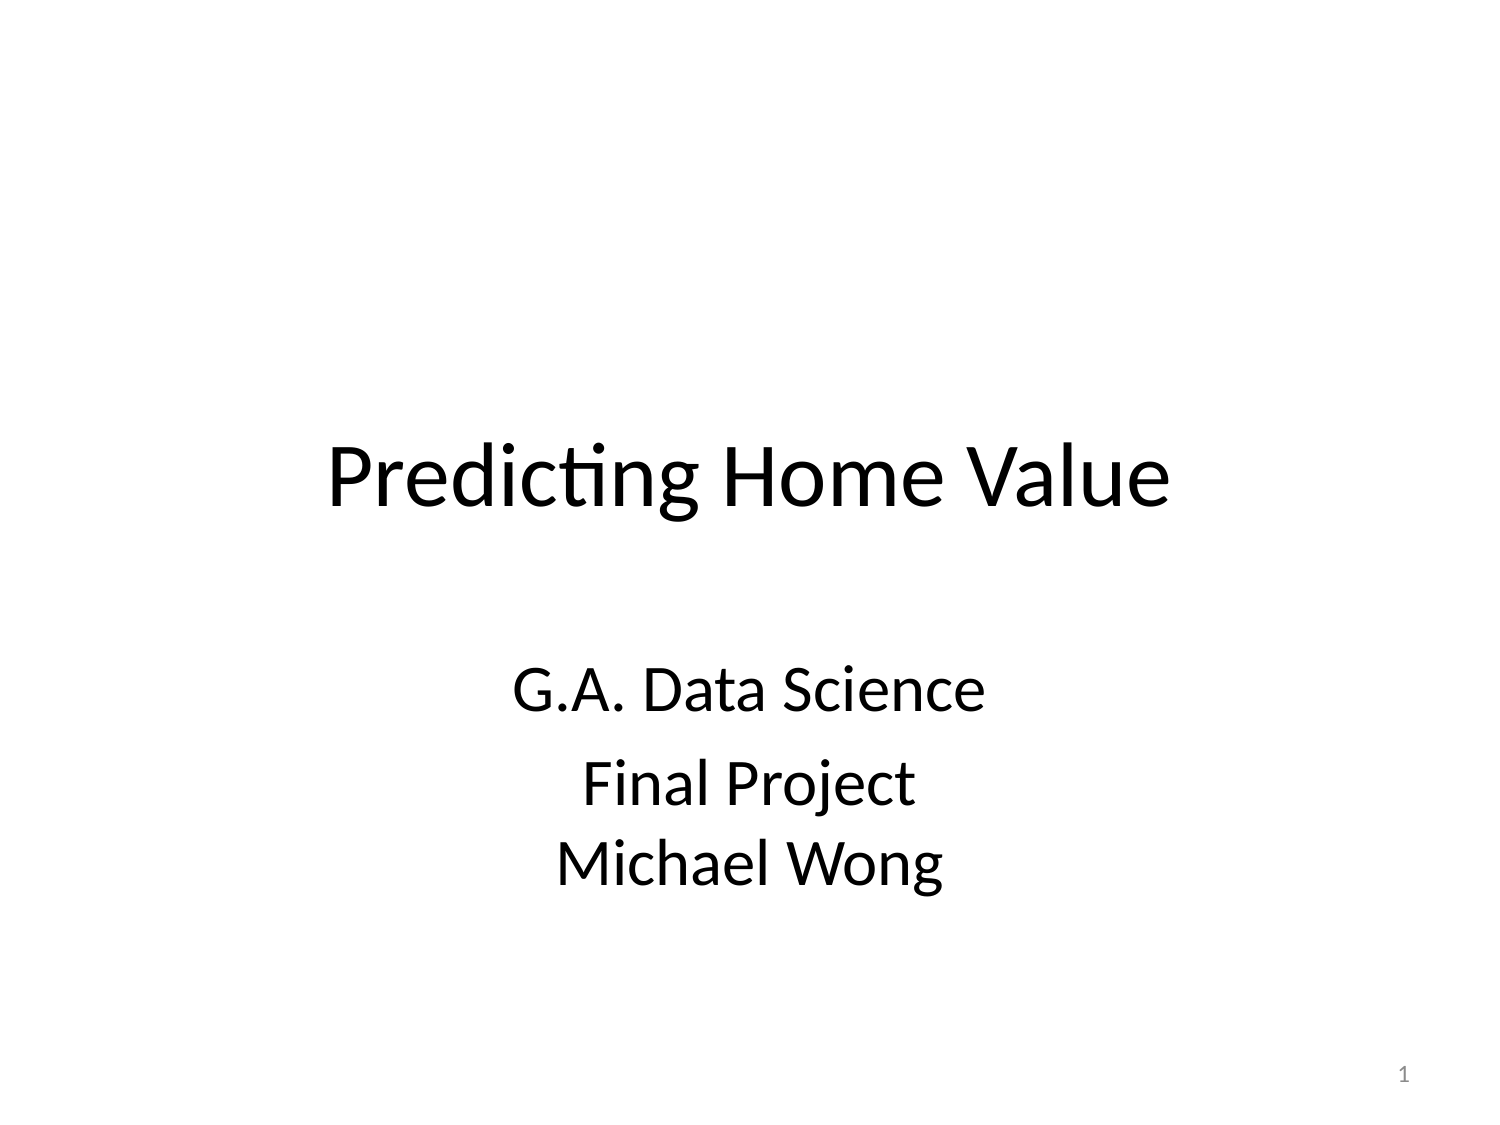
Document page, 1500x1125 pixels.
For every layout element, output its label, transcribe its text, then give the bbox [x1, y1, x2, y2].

title Predicting Home Value [112, 349, 1388, 591]
slide_number 1 [1074, 1042, 1425, 1103]
subtitle G.A. Data Science Final Project Michael Wong [225, 637, 1275, 925]
